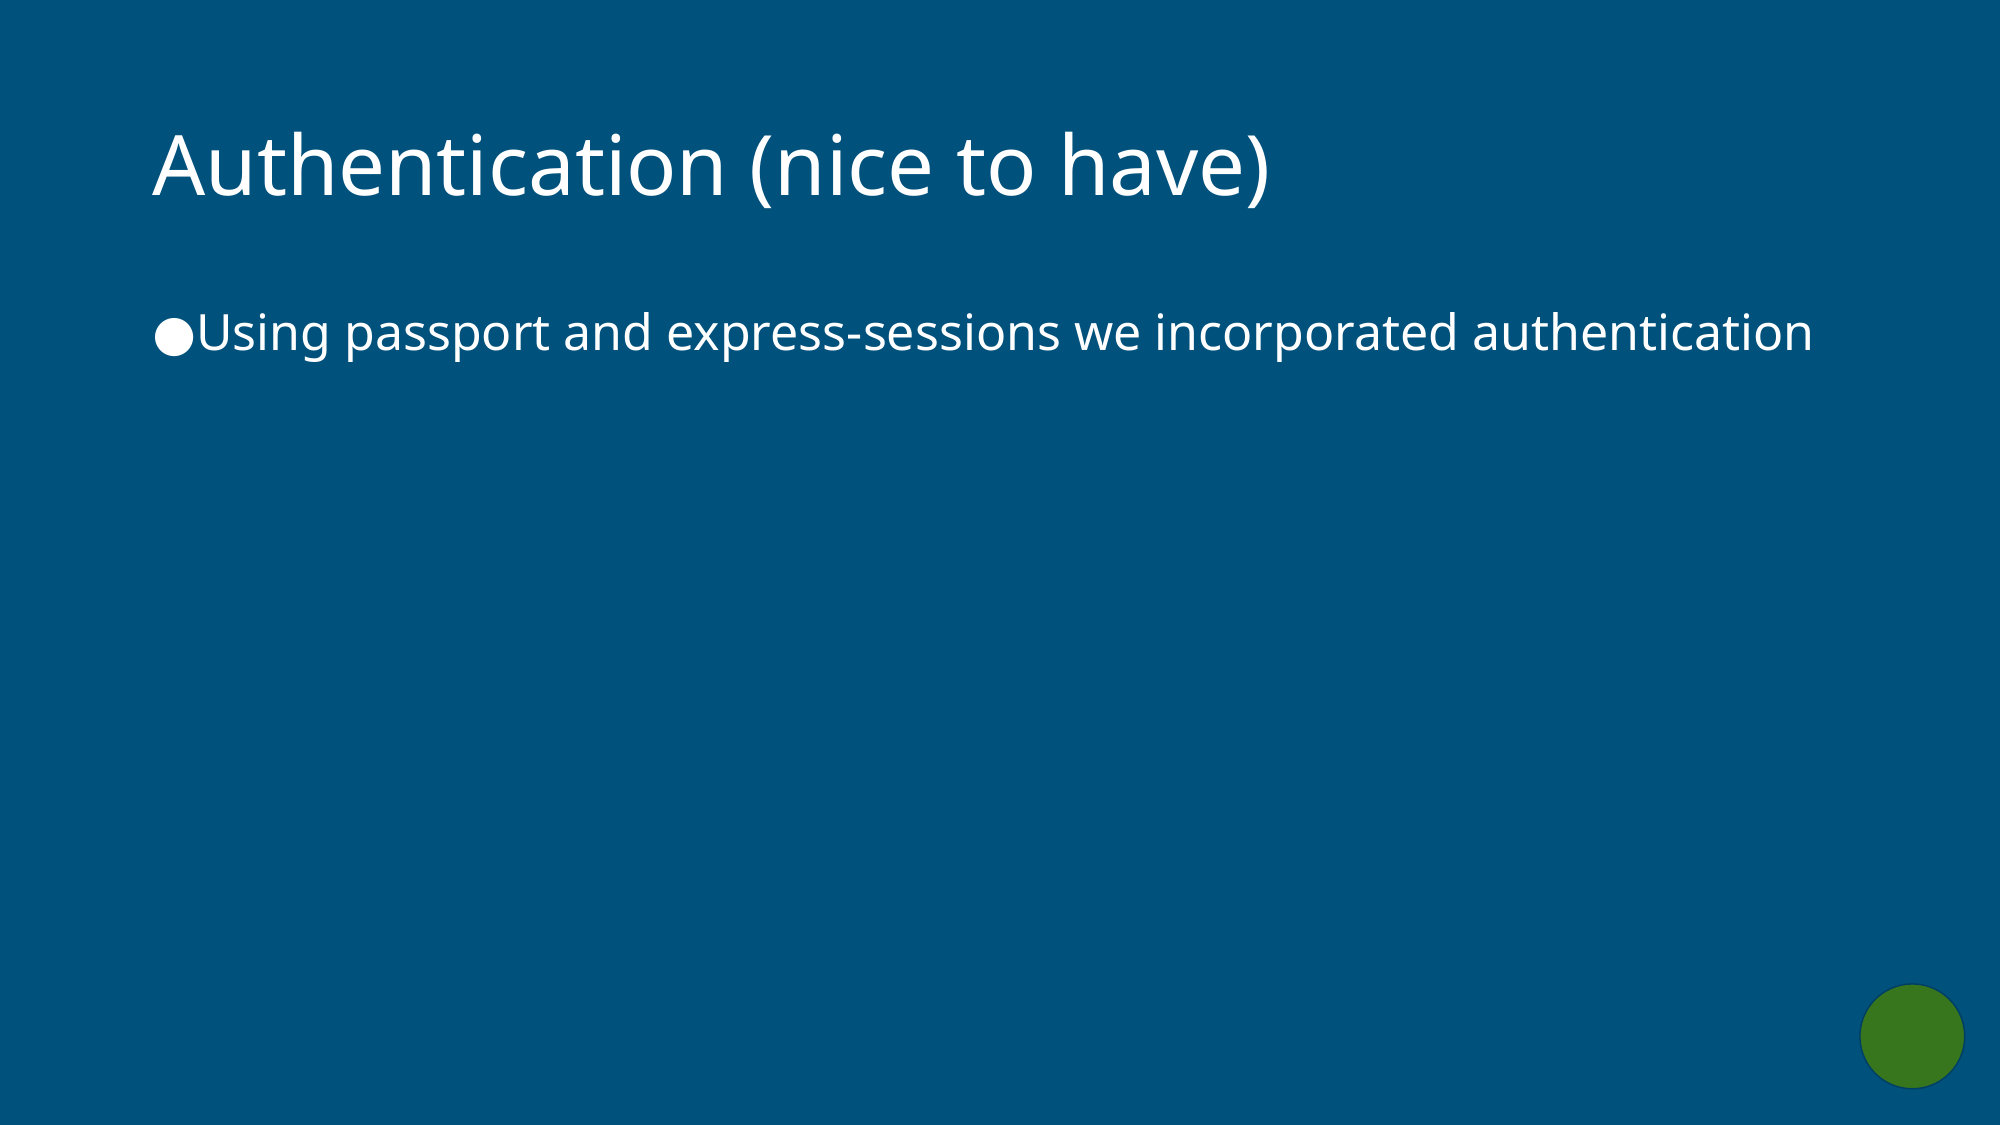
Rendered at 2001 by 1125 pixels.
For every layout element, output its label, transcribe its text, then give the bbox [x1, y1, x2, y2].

list Using passport and express-sessions we incorporated authentication [137, 299, 1863, 1014]
title Authentication (nice to have) [137, 59, 1863, 278]
text_box [1859, 983, 1965, 1089]
